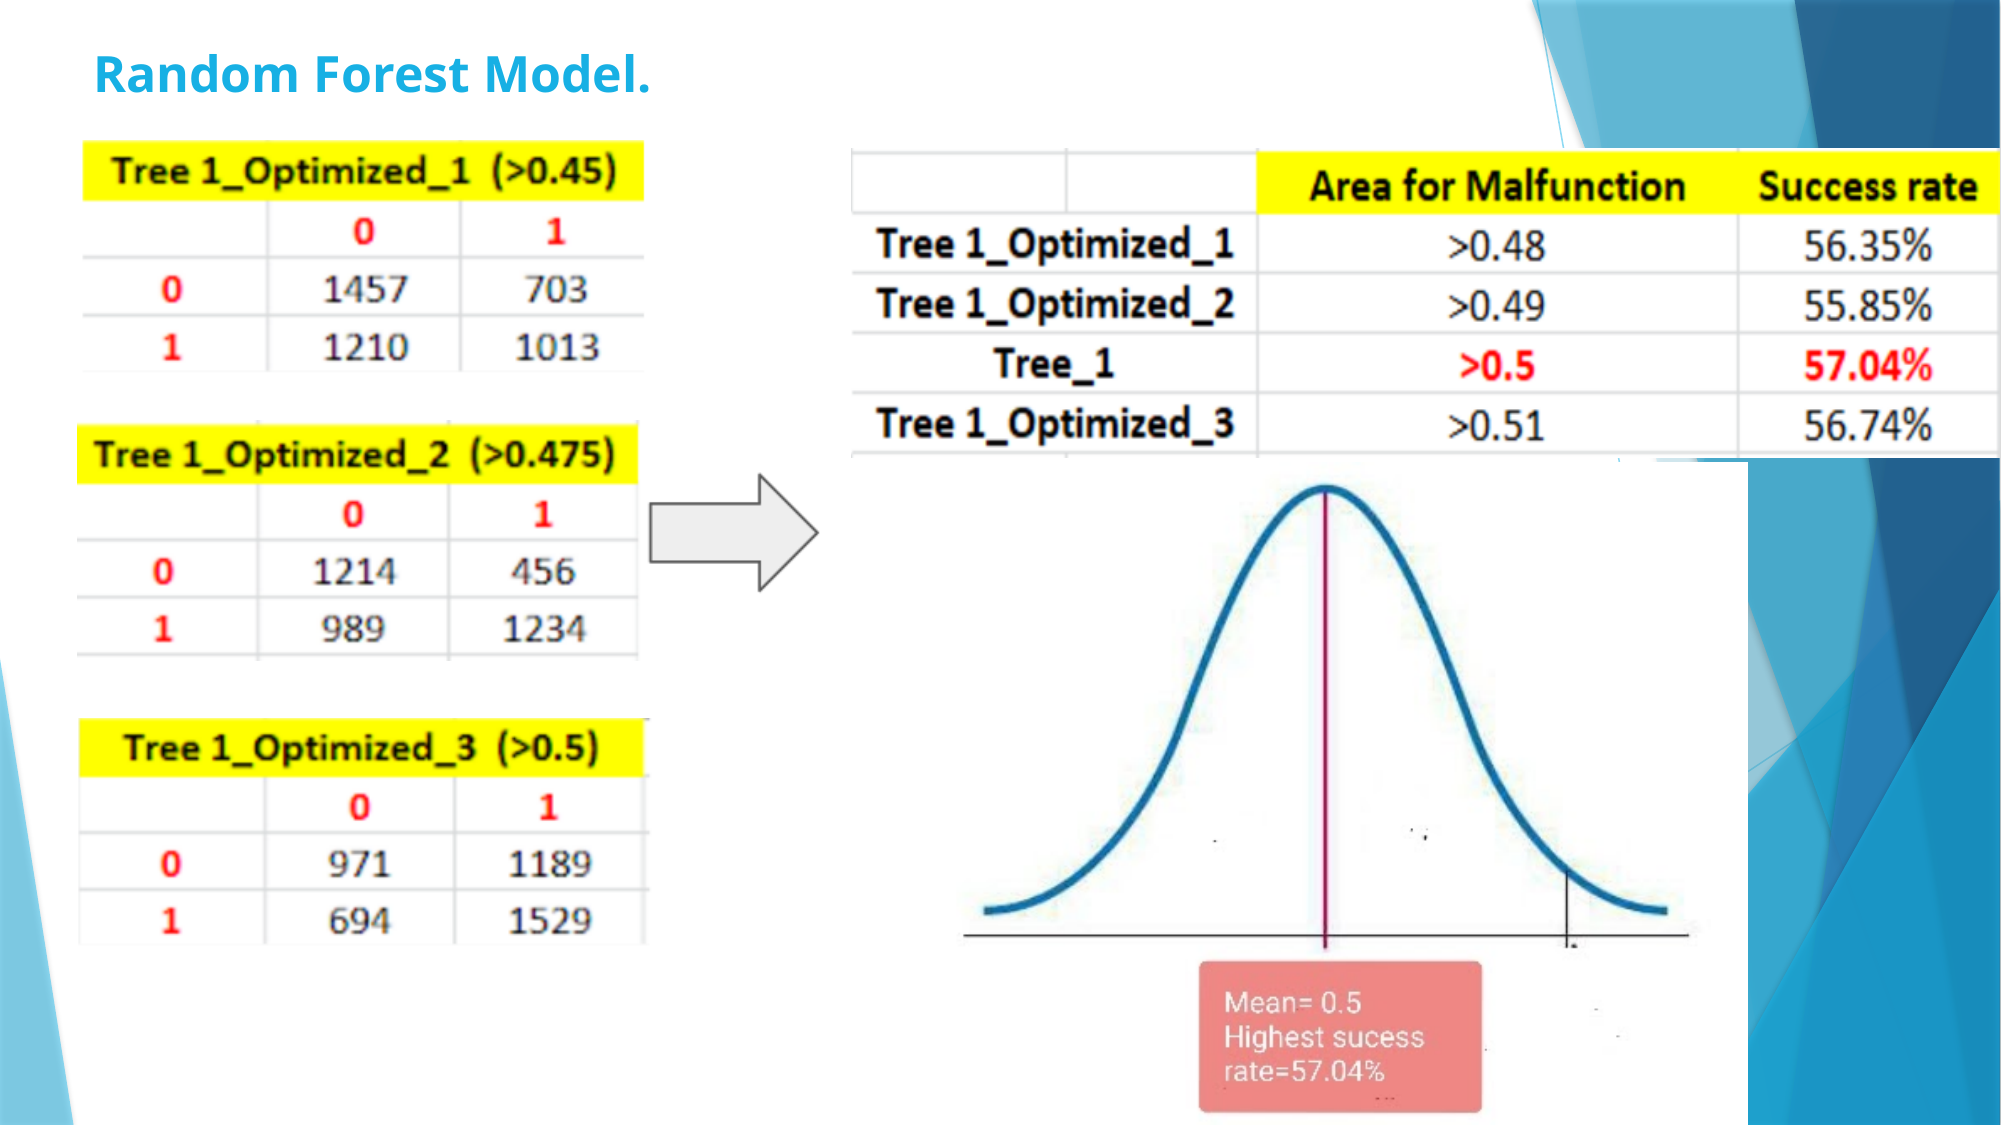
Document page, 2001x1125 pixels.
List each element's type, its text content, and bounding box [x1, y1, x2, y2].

picture [77, 140, 654, 392]
text_box Random Forest Model. [78, 35, 1497, 159]
picture [76, 718, 653, 960]
picture [76, 148, 2000, 662]
picture [929, 461, 1749, 1125]
